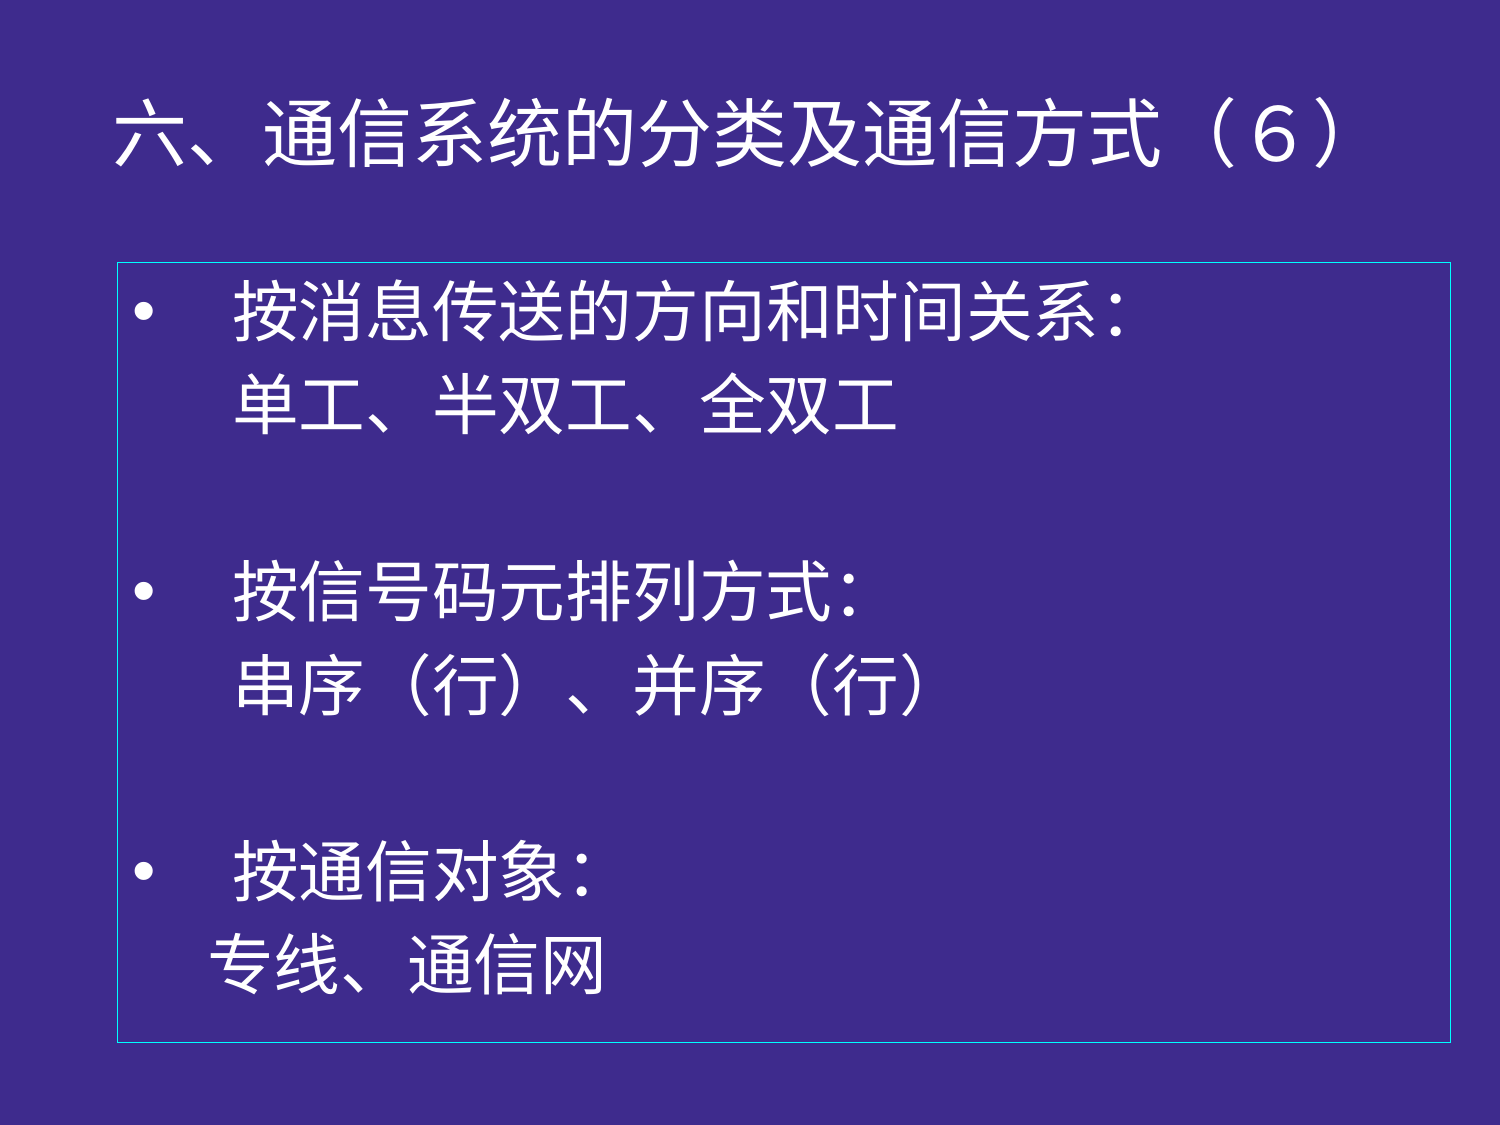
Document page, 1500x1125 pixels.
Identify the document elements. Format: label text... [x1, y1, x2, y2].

title 六、通信系统的分类及通信方式（６） [97, 29, 1403, 233]
list 按消息传送的方向和时间关系： 单工、半双工、全双工 按信号码元排列方式： 串序（行）、并序（行） 按通信对象： 专线、通信网 [117, 262, 1451, 1043]
